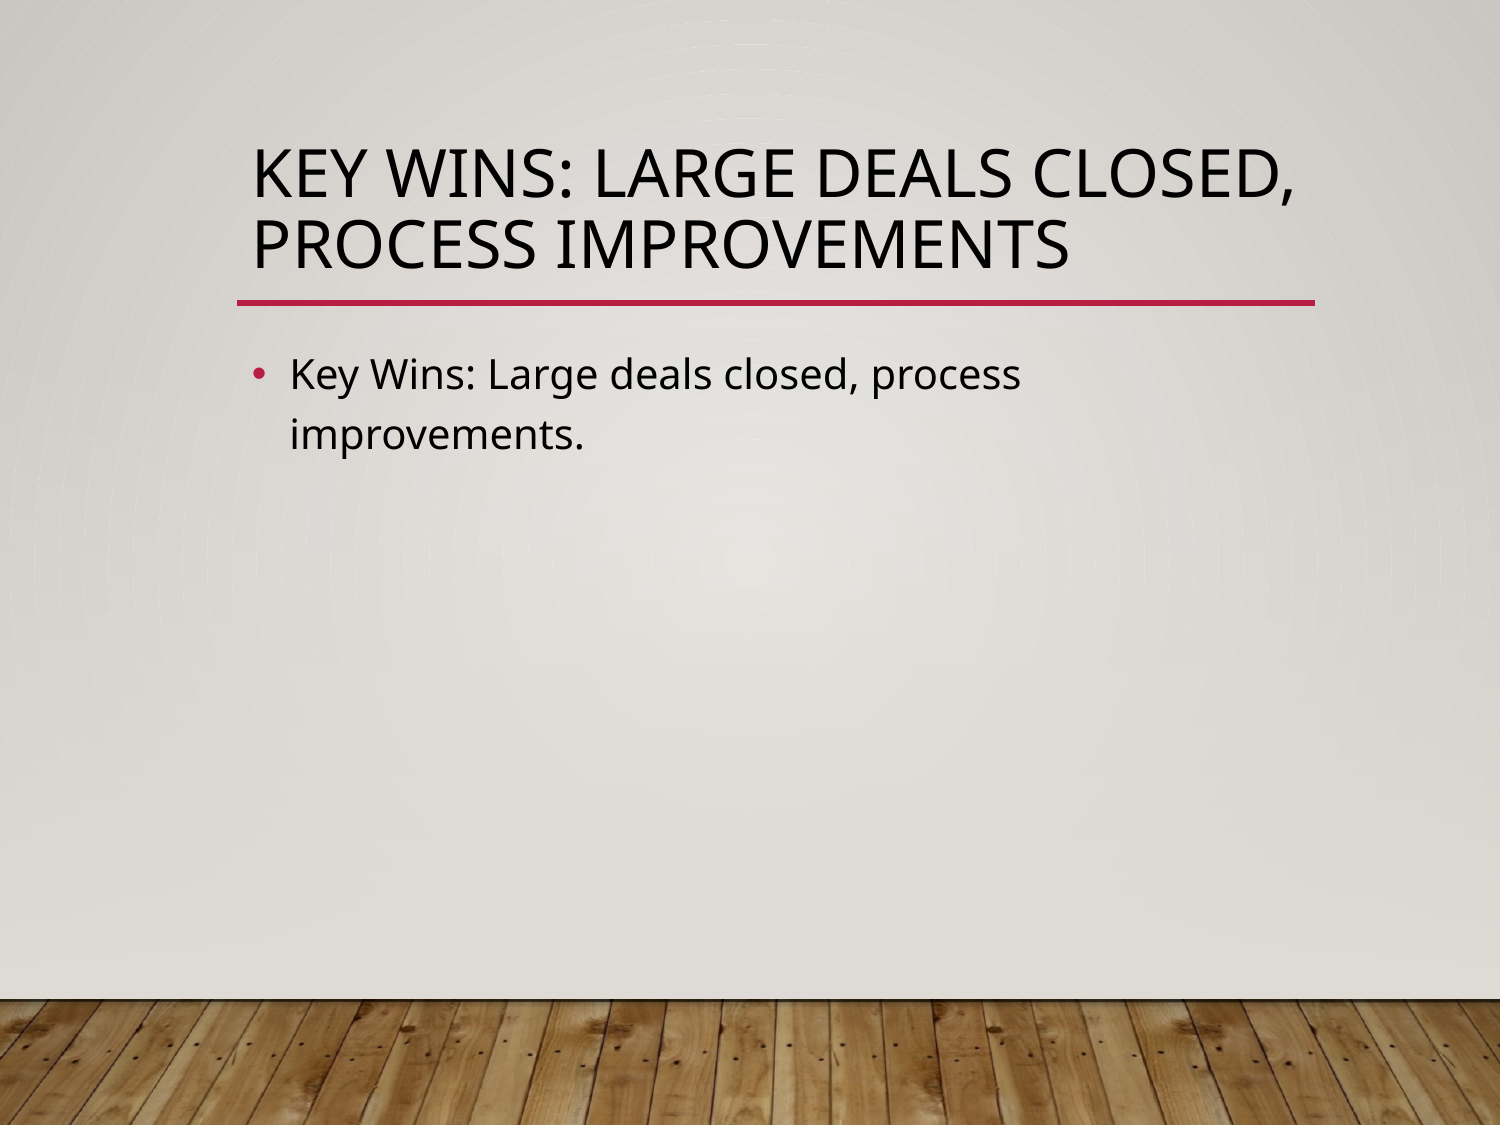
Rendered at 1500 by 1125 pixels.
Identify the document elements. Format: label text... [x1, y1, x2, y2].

picture [0, 999, 1500, 1125]
title Key Wins: Large deals closed, process improvements [236, 131, 1315, 305]
list Key Wins: Large deals closed, process improvements. [236, 330, 1315, 897]
